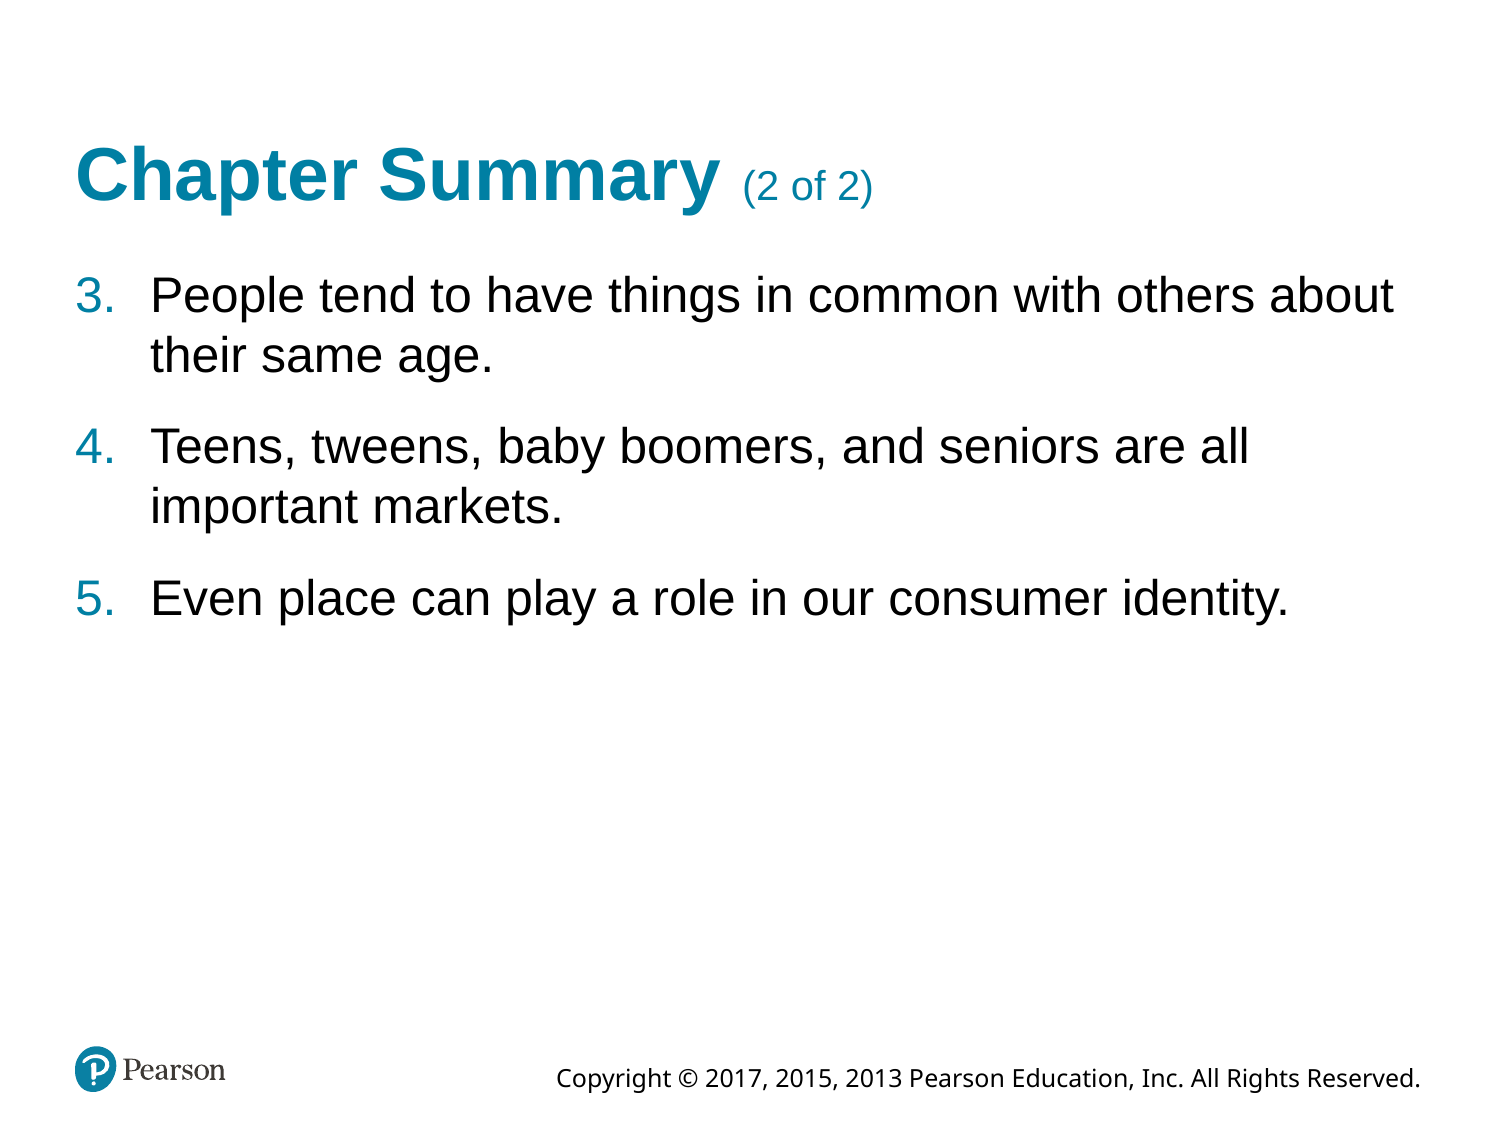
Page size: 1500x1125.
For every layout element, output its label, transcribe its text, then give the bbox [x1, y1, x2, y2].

list People tend to have things in common with others about their same age. Teens, tweens, baby boomers, and seniors are all important markets. Even place can play a role in our consumer identity. [75, 262, 1425, 1005]
title Chapter Summary (2 of 2) [75, 35, 1425, 216]
